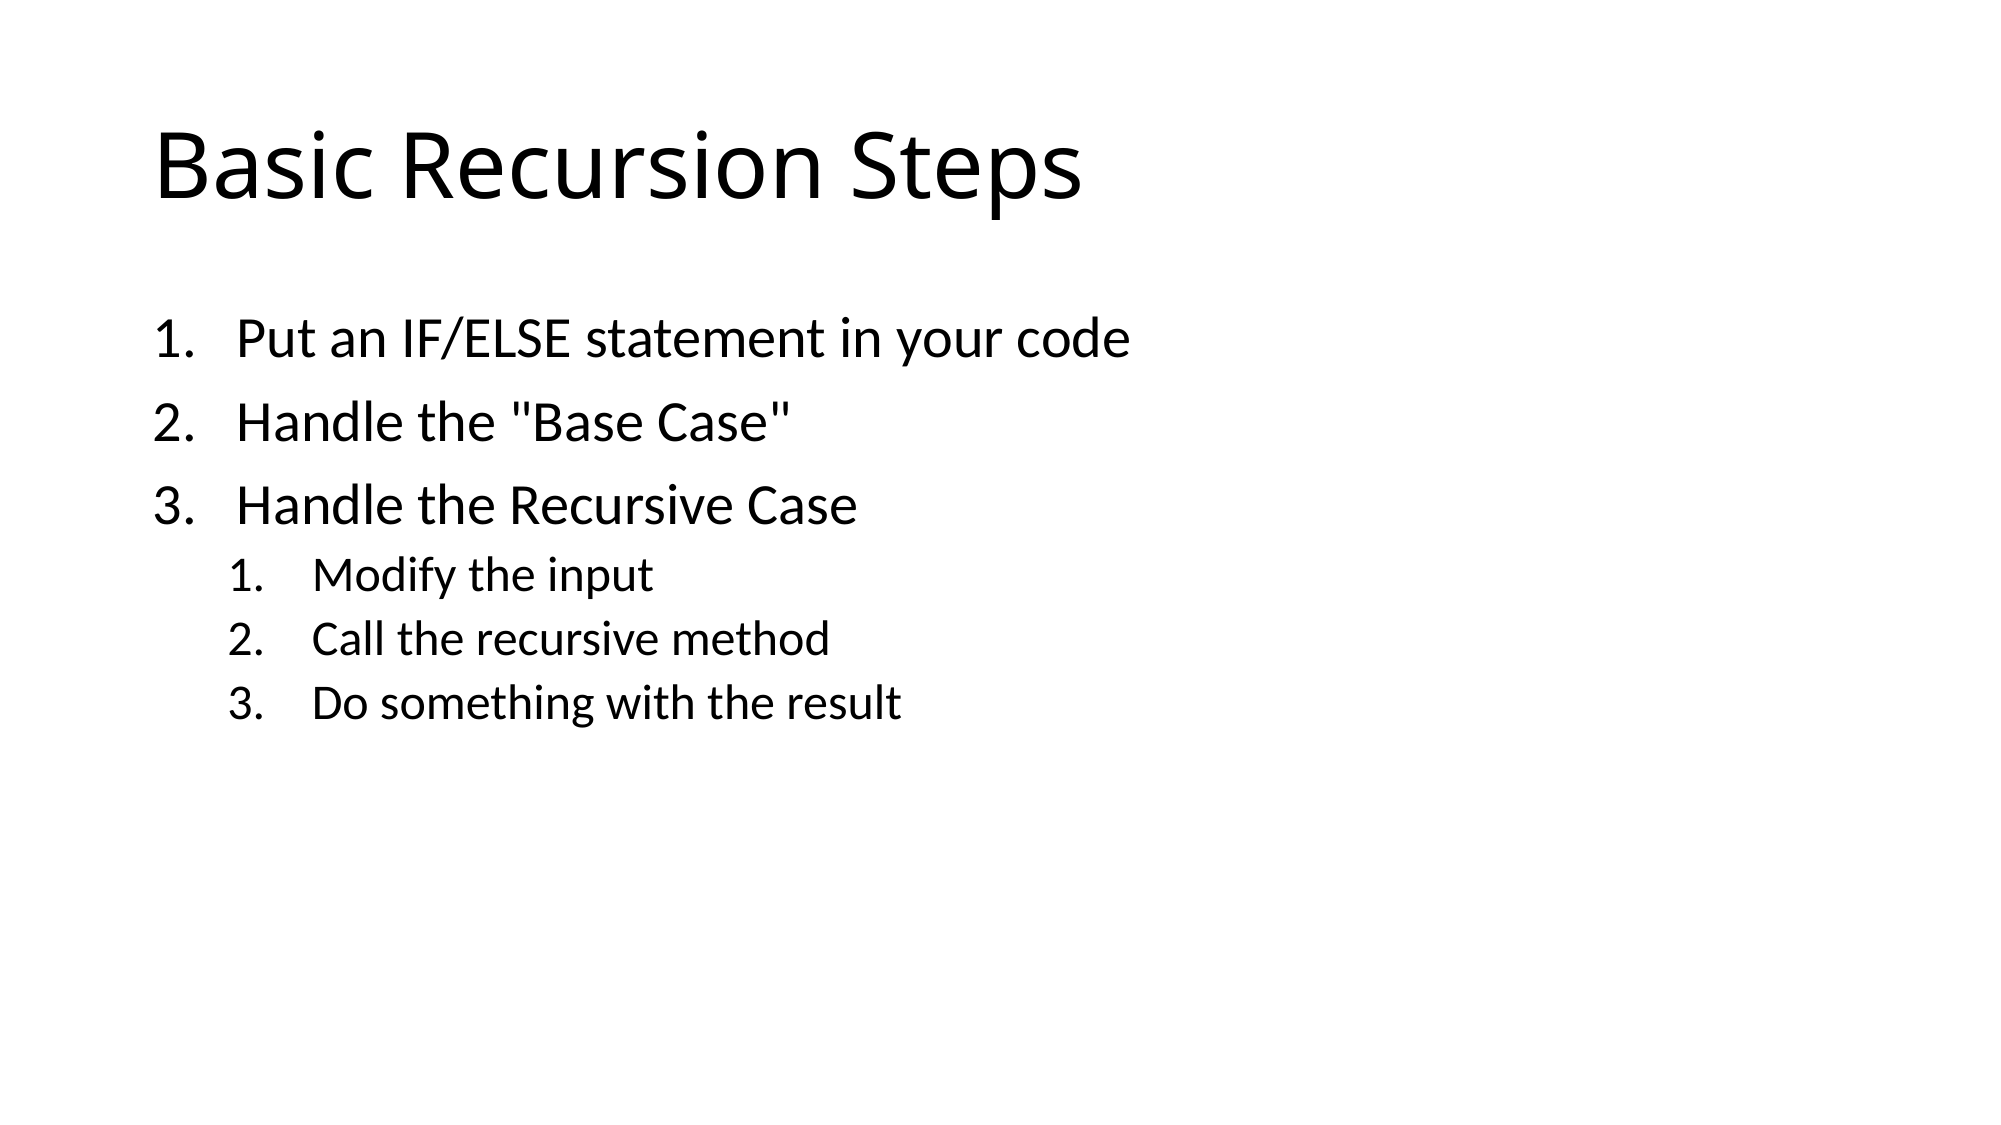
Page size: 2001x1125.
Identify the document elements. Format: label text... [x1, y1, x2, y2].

list Put an IF/ELSE statement in your code Handle the "Base Case" Handle the Recursive Case Modify the input Call the recursive method Do something with the result [137, 299, 1863, 1014]
title Basic Recursion Steps [137, 59, 1863, 278]
